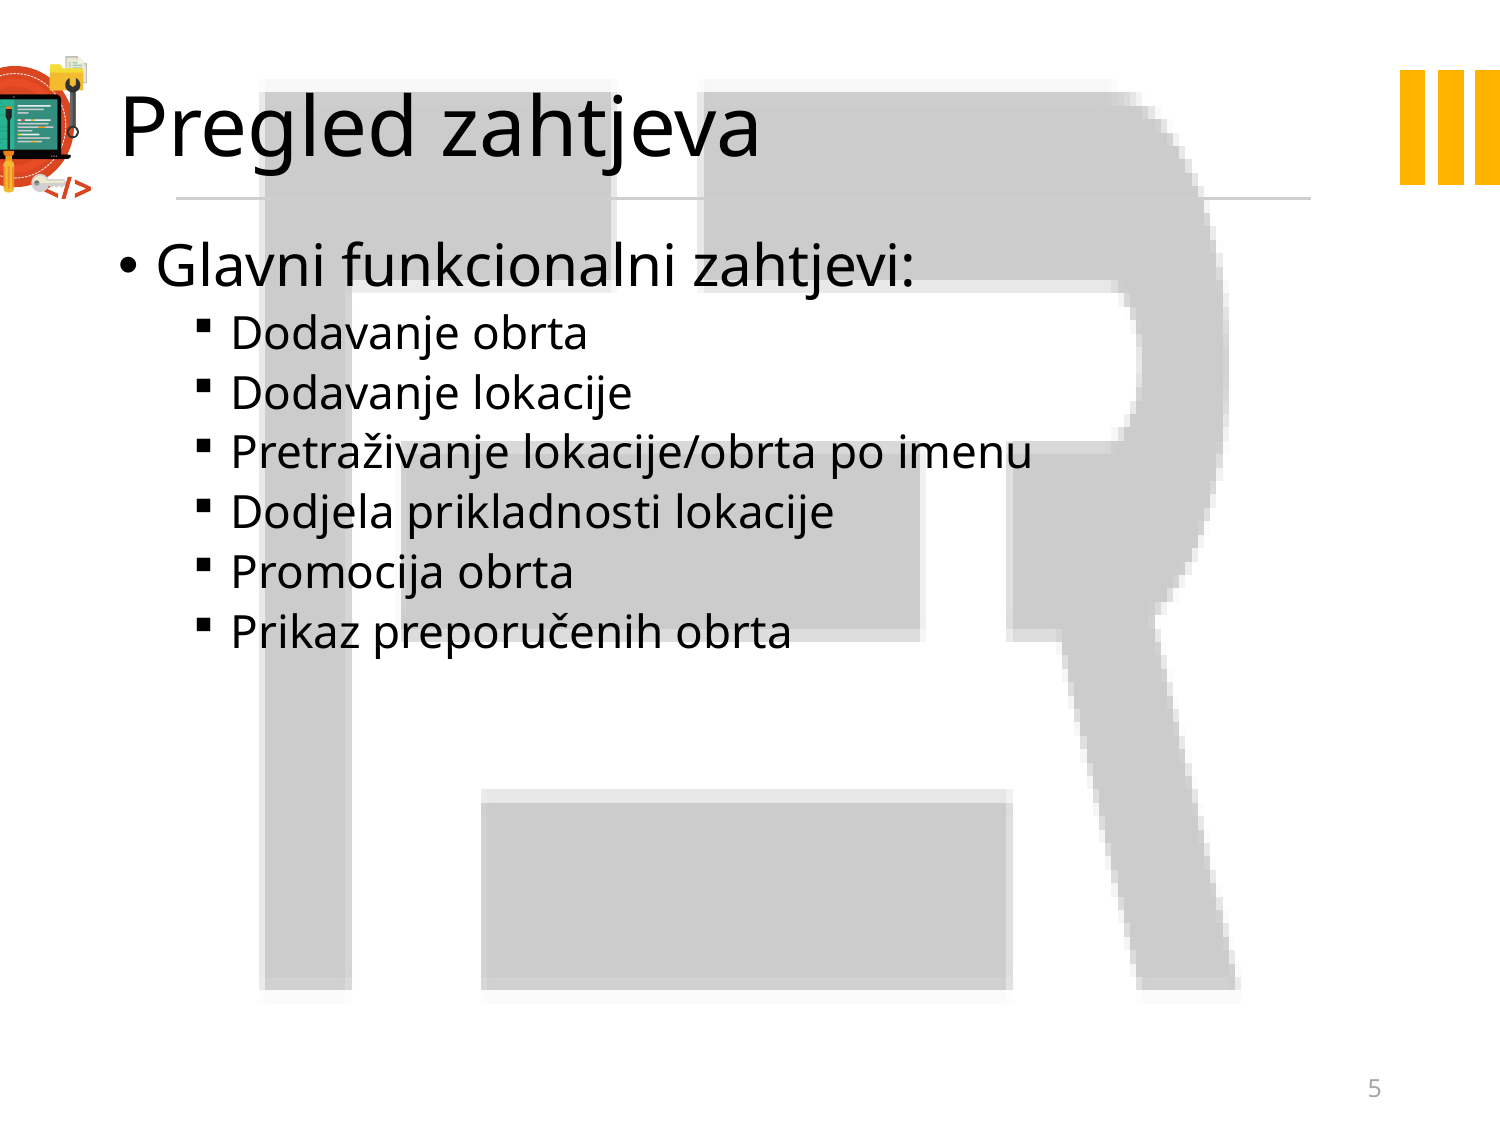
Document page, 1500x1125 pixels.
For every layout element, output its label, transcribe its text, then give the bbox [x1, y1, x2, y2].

list Glavni funkcionalni zahtjevi: Dodavanje obrta Dodavanje lokacije Pretraživanje lokacije/obrta po imenu Dodjela prikladnosti lokacije Promocija obrta Prikaz preporučenih obrta [103, 228, 1397, 1038]
slide_number 5 [1310, 1065, 1397, 1125]
picture [0, 56, 91, 199]
title Pregled zahtjeva [103, 59, 1397, 199]
